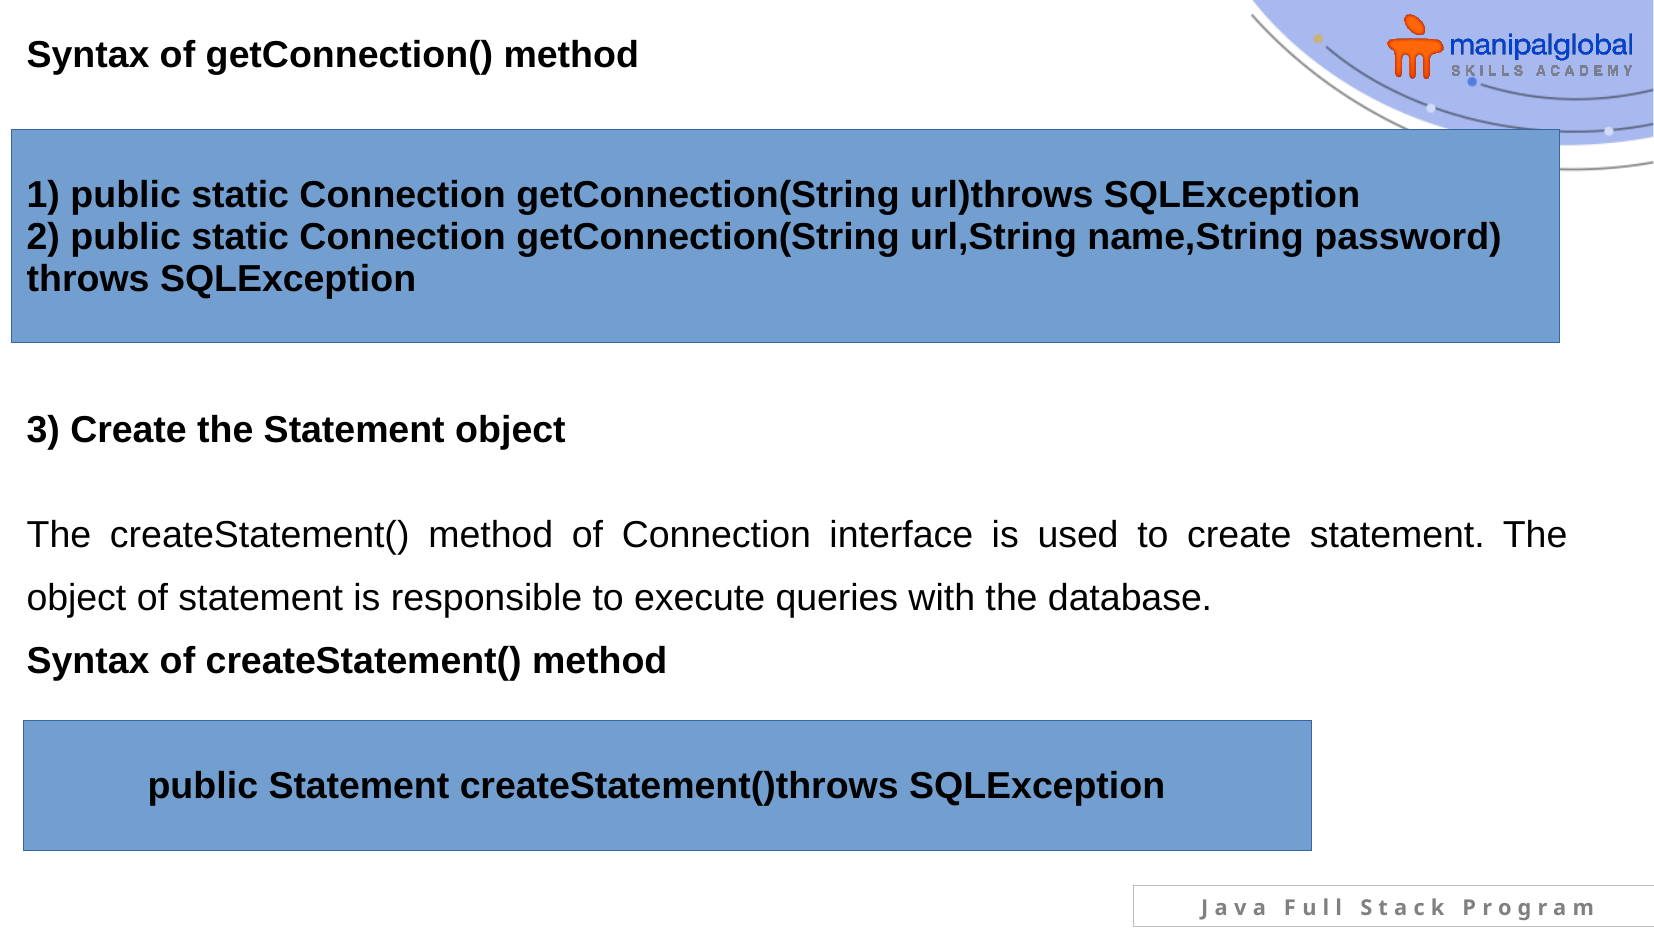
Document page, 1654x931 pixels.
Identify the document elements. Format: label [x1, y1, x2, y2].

text_box [12, 401, 1583, 689]
picture [1388, 14, 1631, 79]
text_box [12, 5, 685, 83]
